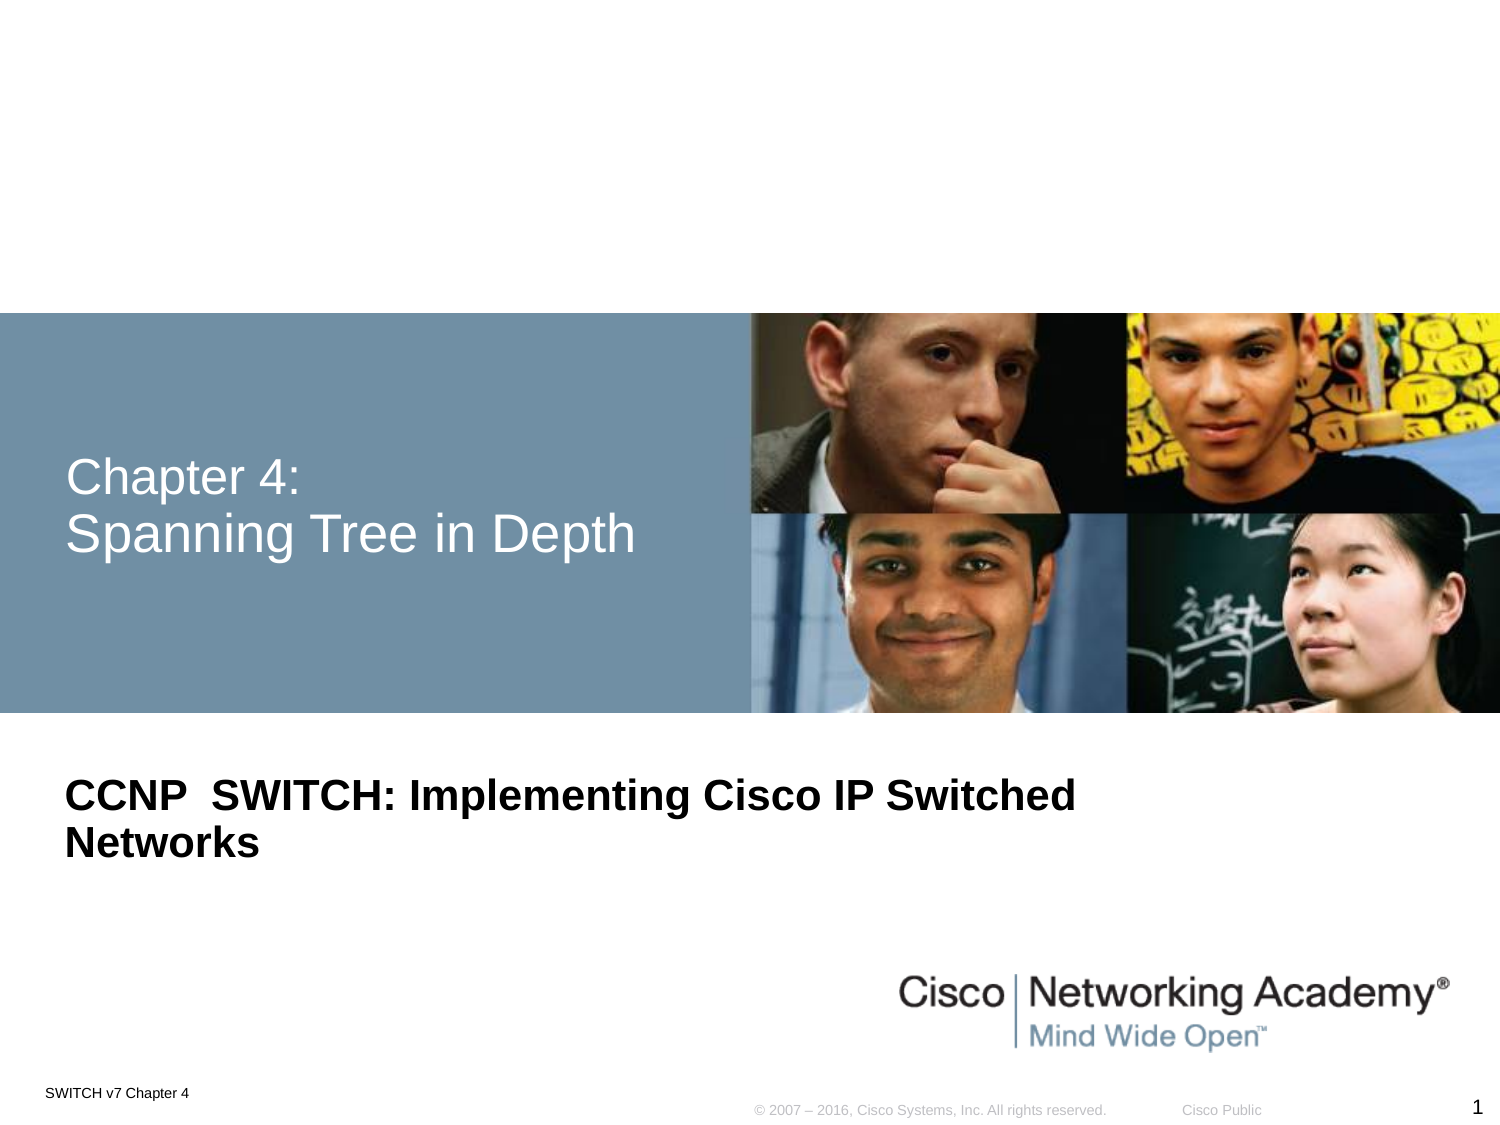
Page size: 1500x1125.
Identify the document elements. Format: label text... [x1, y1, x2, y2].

picture [0, 313, 1500, 713]
picture [899, 974, 1450, 1053]
subtitle CCNP SWITCH: Implementing Cisco IP Switched Networks [50, 766, 1165, 875]
title Chapter 4: Spanning Tree in Depth [51, 423, 736, 592]
